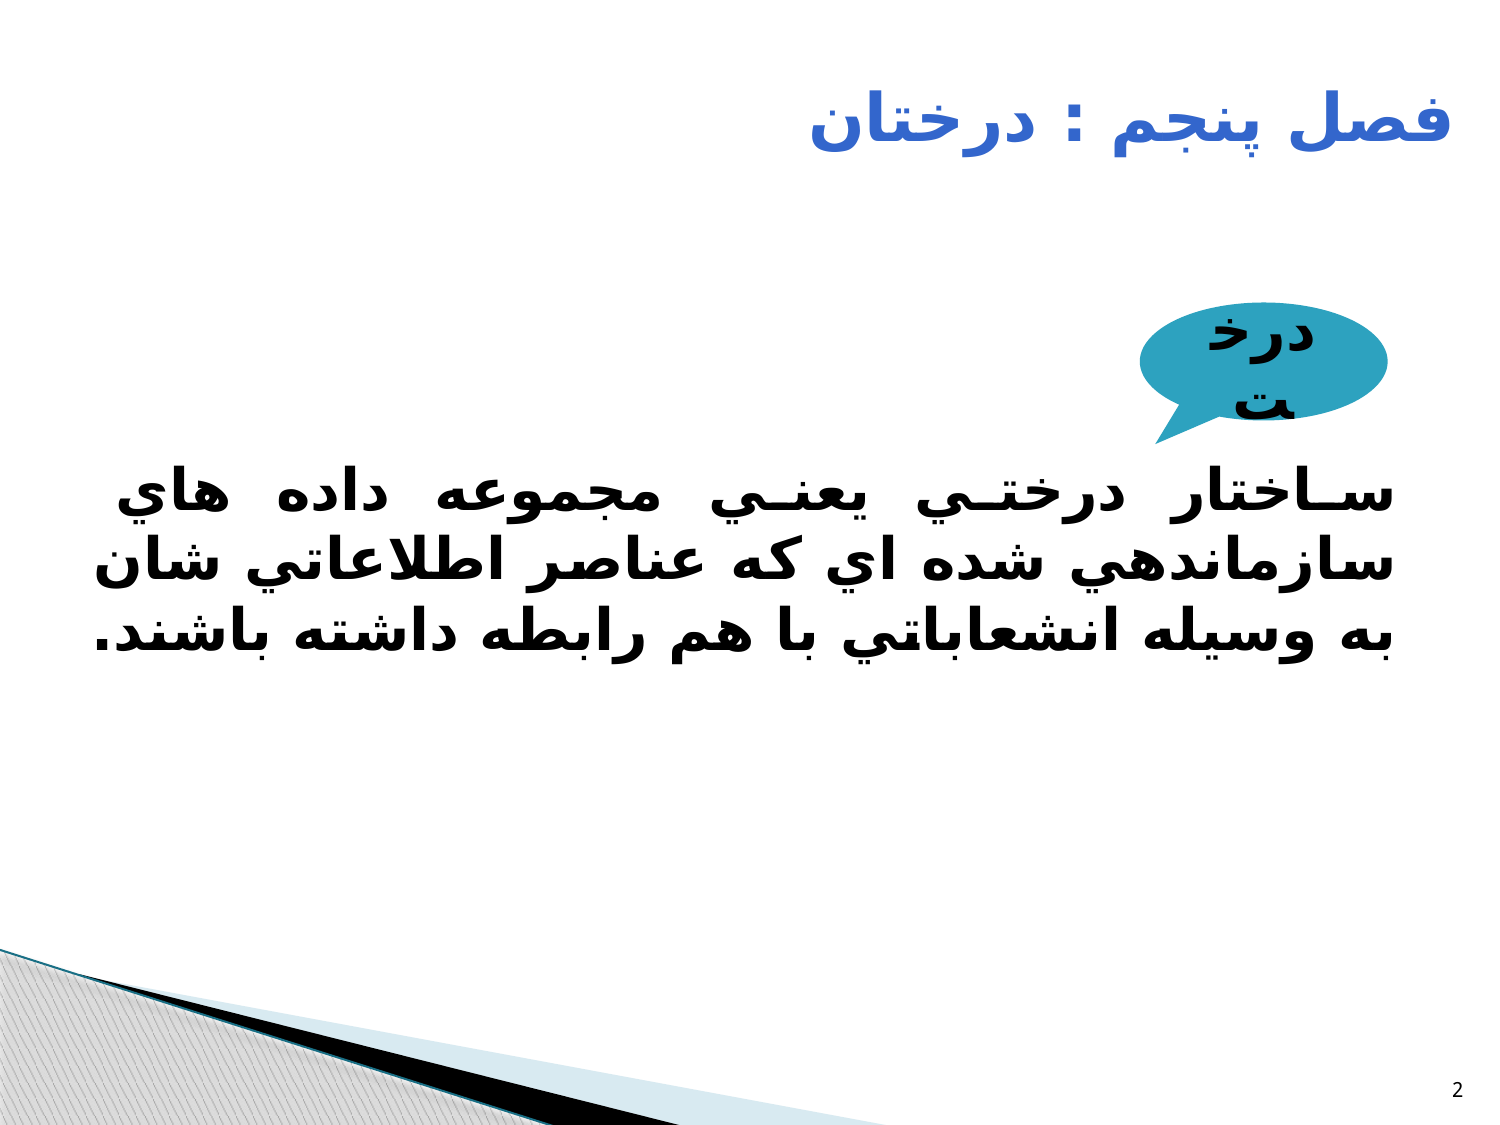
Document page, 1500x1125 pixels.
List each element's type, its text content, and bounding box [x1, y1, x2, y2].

title فصل پنجم : درختان [29, 45, 1471, 185]
text_box ساختار درختي يعني مجموعه داده هاي سازماندهي شده اي که عناصر اطلاعاتي شان به وسيله انشعاباتي با هم رابطه داشته باشند. [76, 444, 1412, 739]
slide_number 2 [1418, 1051, 1479, 1112]
text_box درخت [1139, 302, 1388, 445]
